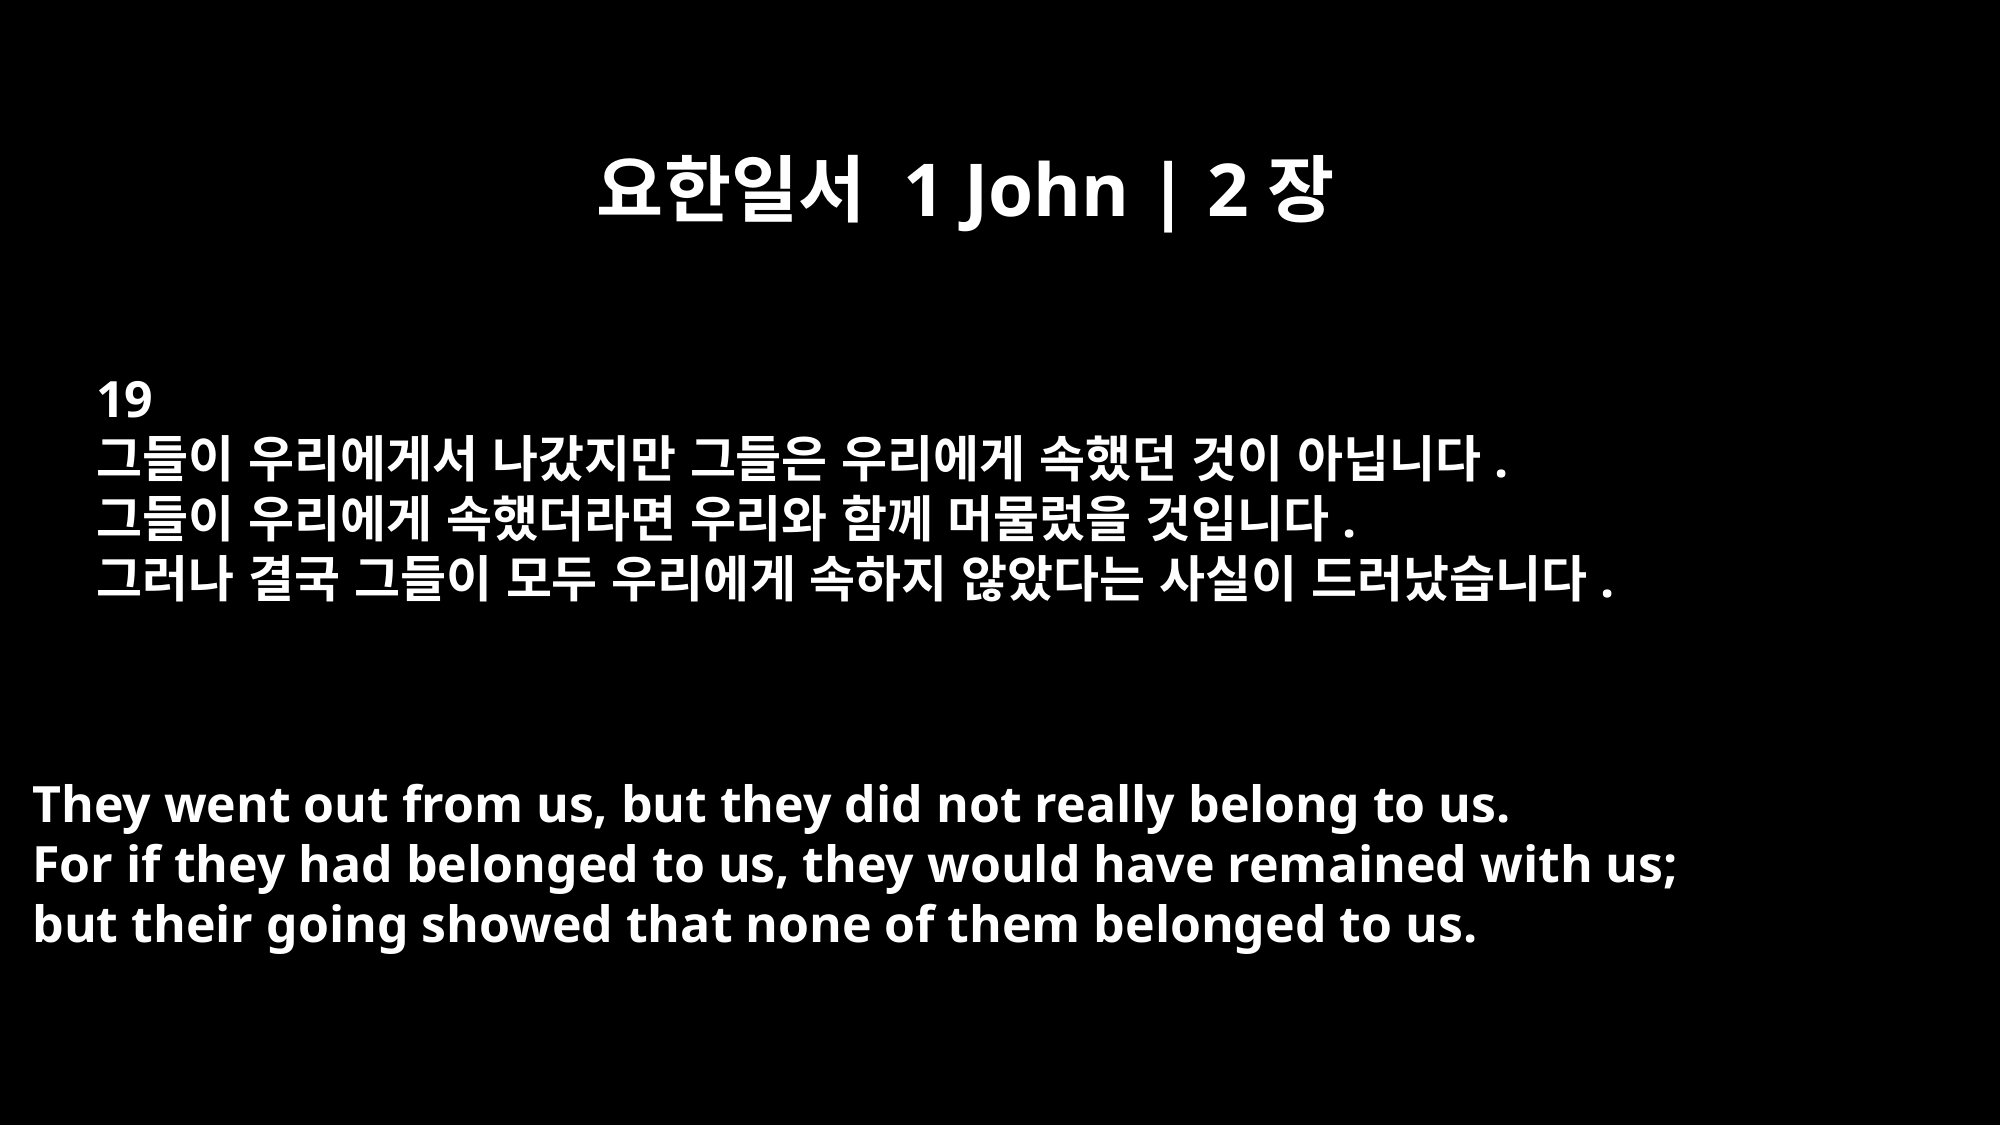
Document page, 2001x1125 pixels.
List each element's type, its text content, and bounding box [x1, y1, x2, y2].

text_box They went out from us, but they did not really belong to us. For if they had belonged to us, they would have remained with us; but their going showed that none of them belonged to us. [17, 764, 1706, 960]
text_box 요한일서 1 John | 2장 [582, 136, 1350, 239]
text_box 19 그들이 우리에게서 나갔지만 그들은 우리에게 속했던 것이 아닙니다. 그들이 우리에게 속했더라면 우리와 함께 머물렀을 것입니다. 그러나 결국 그들이 모두 우리에게 속하지 않았다는 사실이 드러났습니다. [81, 359, 1630, 615]
